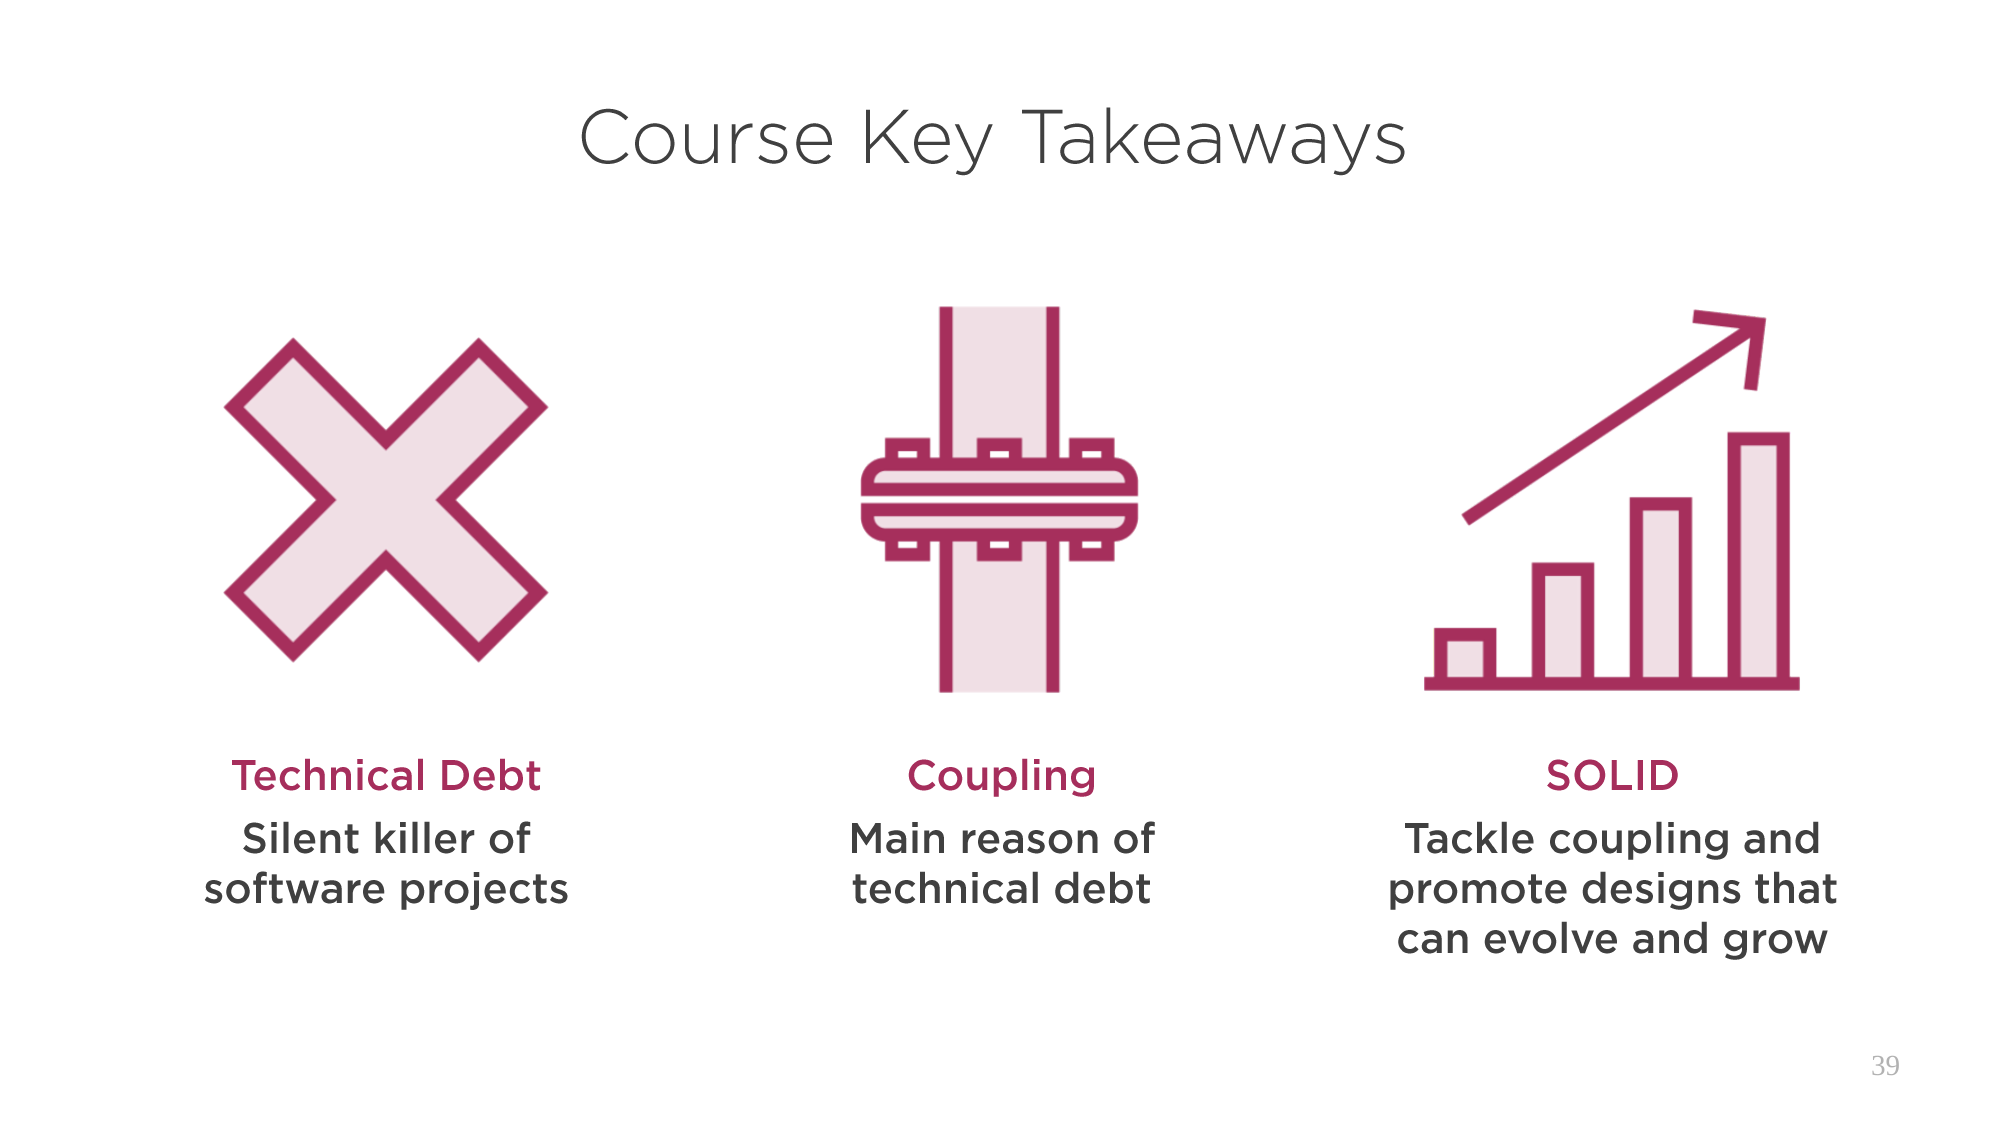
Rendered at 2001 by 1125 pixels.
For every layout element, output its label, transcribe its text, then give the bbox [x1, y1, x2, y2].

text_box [847, 811, 1189, 913]
picture [230, 749, 564, 800]
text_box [1387, 811, 1873, 963]
picture [859, 306, 1140, 694]
slide_number 39 [1440, 1046, 1900, 1103]
picture [906, 749, 1121, 800]
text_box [202, 811, 591, 913]
picture [575, 89, 1452, 181]
picture [1545, 749, 1707, 800]
picture [1423, 308, 1801, 692]
picture [223, 336, 549, 663]
